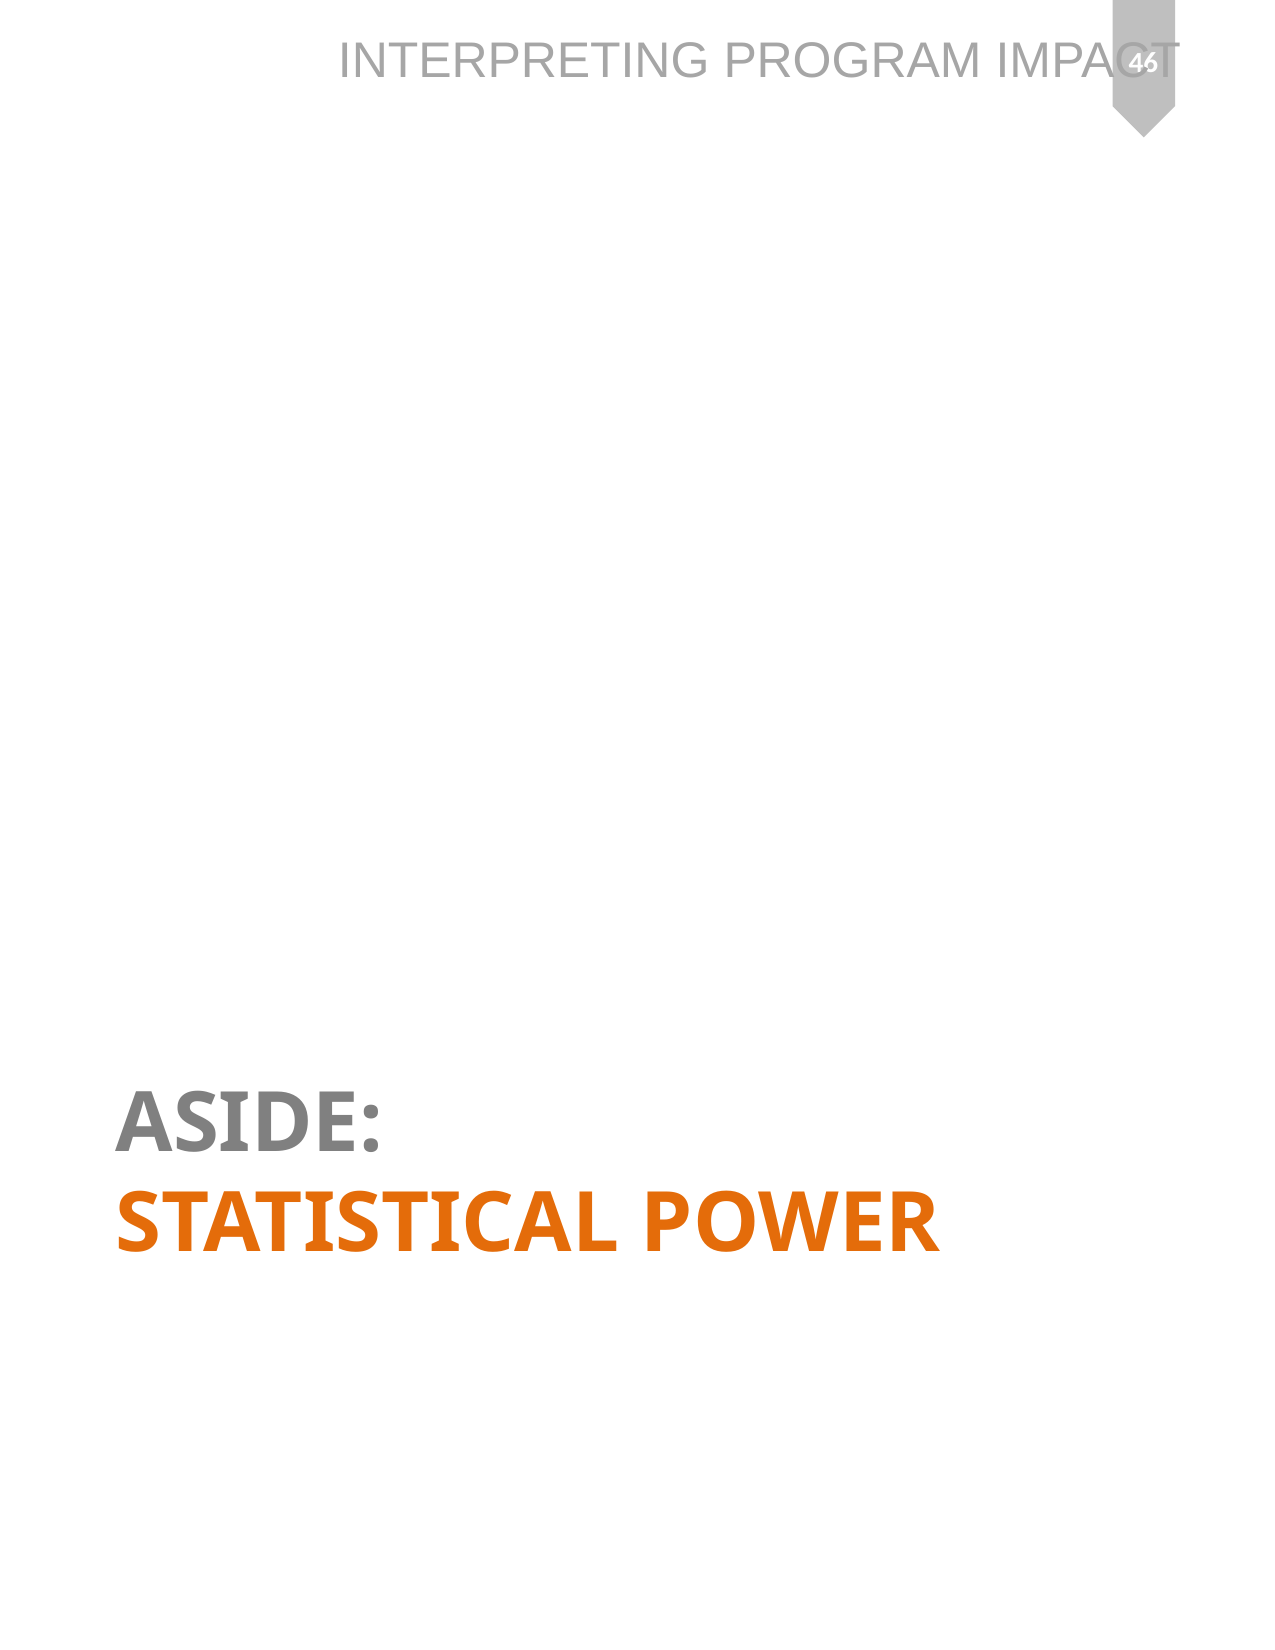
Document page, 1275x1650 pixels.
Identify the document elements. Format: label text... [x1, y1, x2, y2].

slide_number 46 [1093, 17, 1194, 105]
title Aside: statistical power [100, 1060, 1185, 1388]
